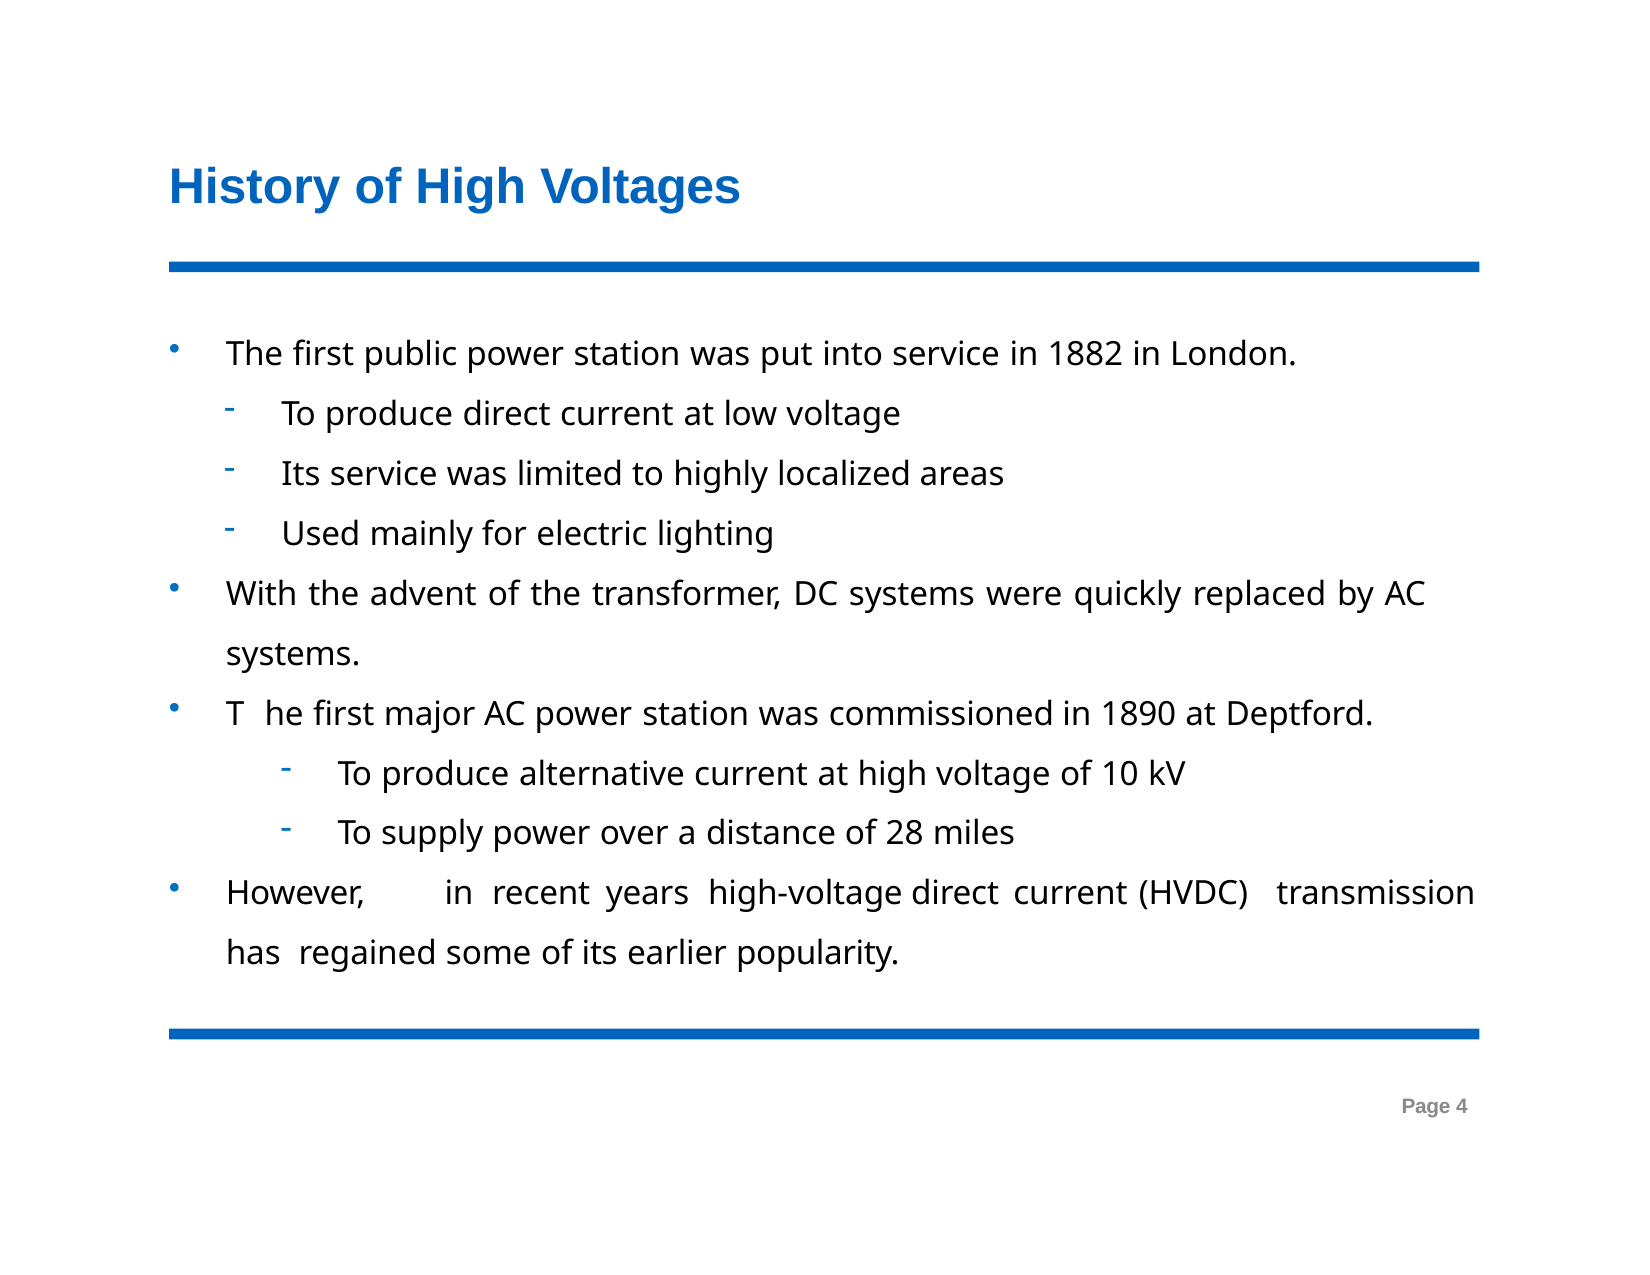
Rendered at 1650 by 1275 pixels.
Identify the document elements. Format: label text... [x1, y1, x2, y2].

text_box The first public power station was put into service in 1882 in London. To produce direct current at low voltage Its service was limited to highly localized areas Used mainly for electric lighting With the advent of the transformer, DC systems were quickly replaced by AC systems. T he first major AC power station was commissioned in 1890 at Deptford. To produce alternative current at high voltage of 10 kV To supply power over a distance of 28 miles However, in recent years high-voltage direct current (HVDC) transmission has regained some of its earlier popularity. [166, 310, 1482, 972]
slide_number Page 4 [1399, 1092, 1487, 1275]
title History of High Voltages [166, 151, 748, 367]
